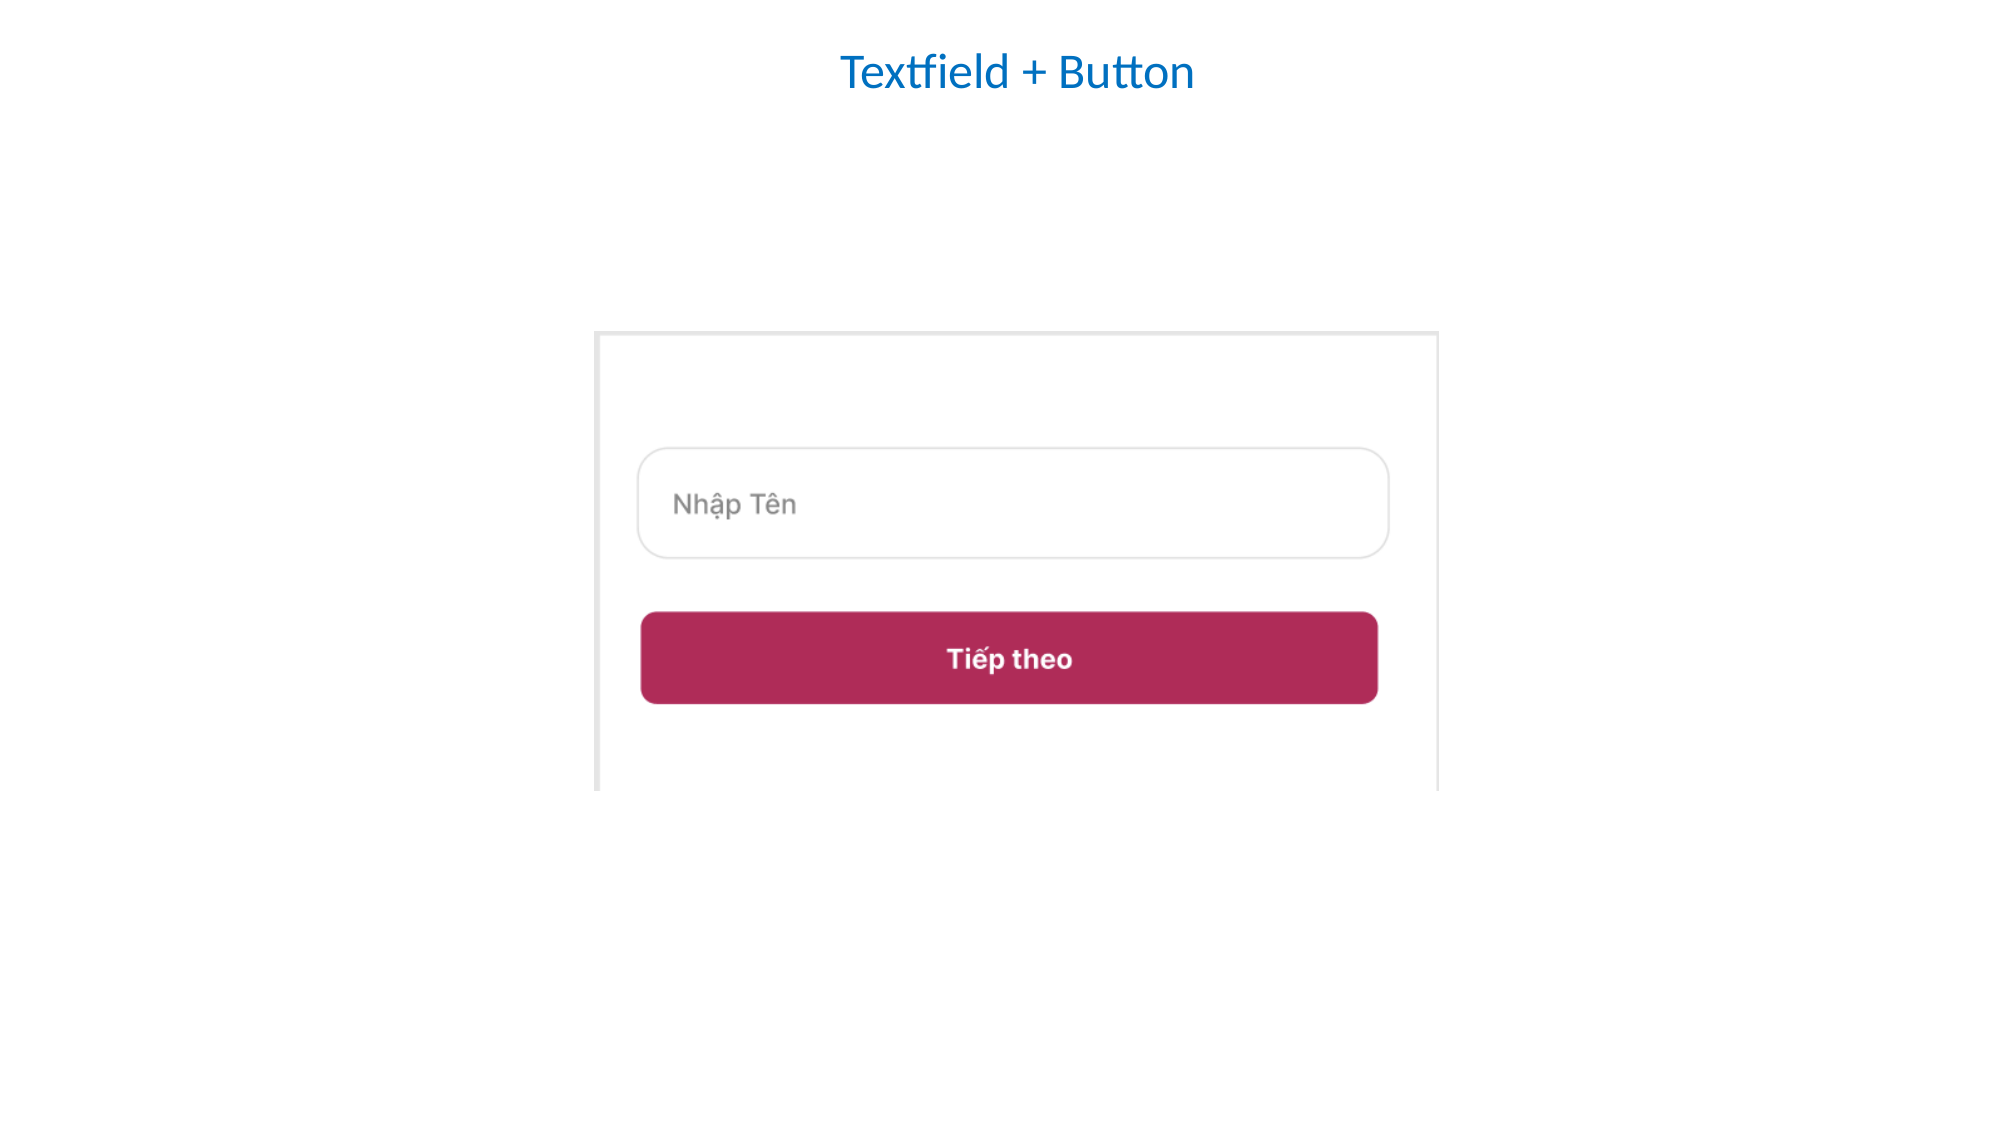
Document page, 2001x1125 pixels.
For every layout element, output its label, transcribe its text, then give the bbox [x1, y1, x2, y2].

text_box Textfield + Button [826, 30, 1212, 106]
picture [594, 331, 1439, 791]
